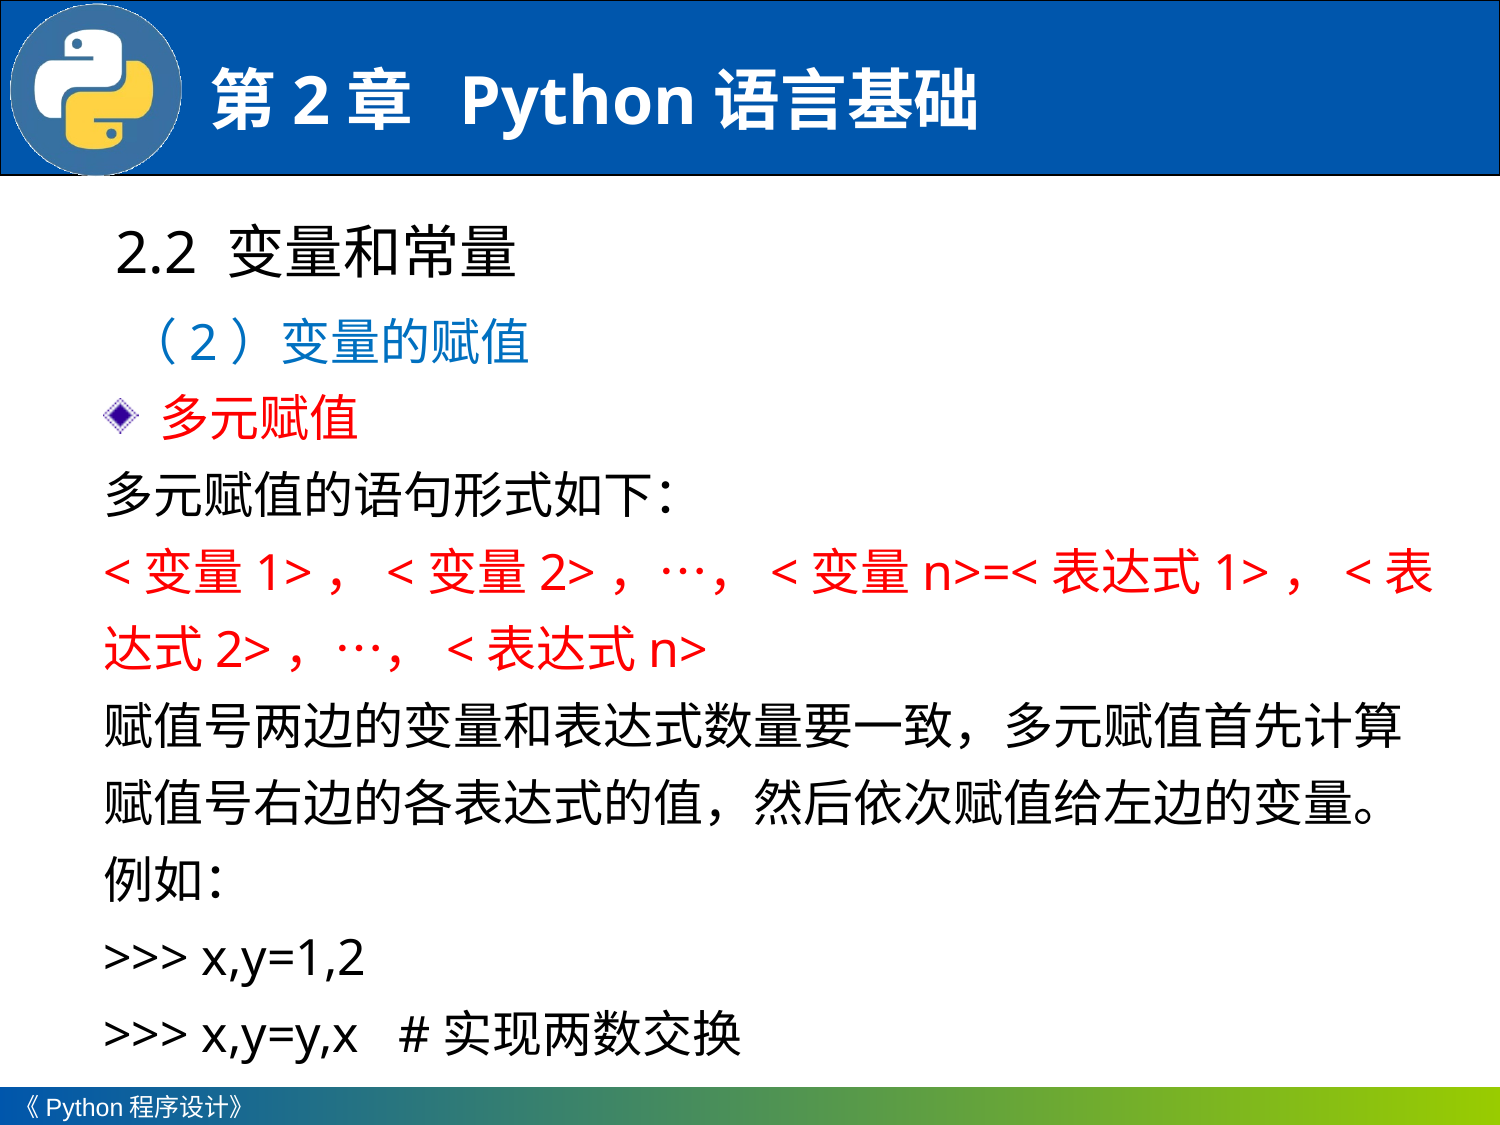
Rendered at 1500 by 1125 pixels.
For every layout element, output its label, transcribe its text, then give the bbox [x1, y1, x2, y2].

picture [5, 0, 184, 178]
text_box （2）变量的赋值 [112, 290, 762, 361]
list 2.2 变量和常量 [100, 208, 597, 303]
text_box 多元赋值 多元赋值的语句形式如下： <变量1>，<变量2>，…，<变量n>=<表达式1>，<表达式2>，…，<表达式n> 赋值号两边的变量和表达式数量要一致，多元赋值首先计算赋值号右边的各表达式的值，然后依次赋值给左边的变量。 例如： >>> x,y=1,2 >>> x,y=y,x #实现两数交换 [88, 361, 1459, 1071]
picture [103, 398, 139, 434]
